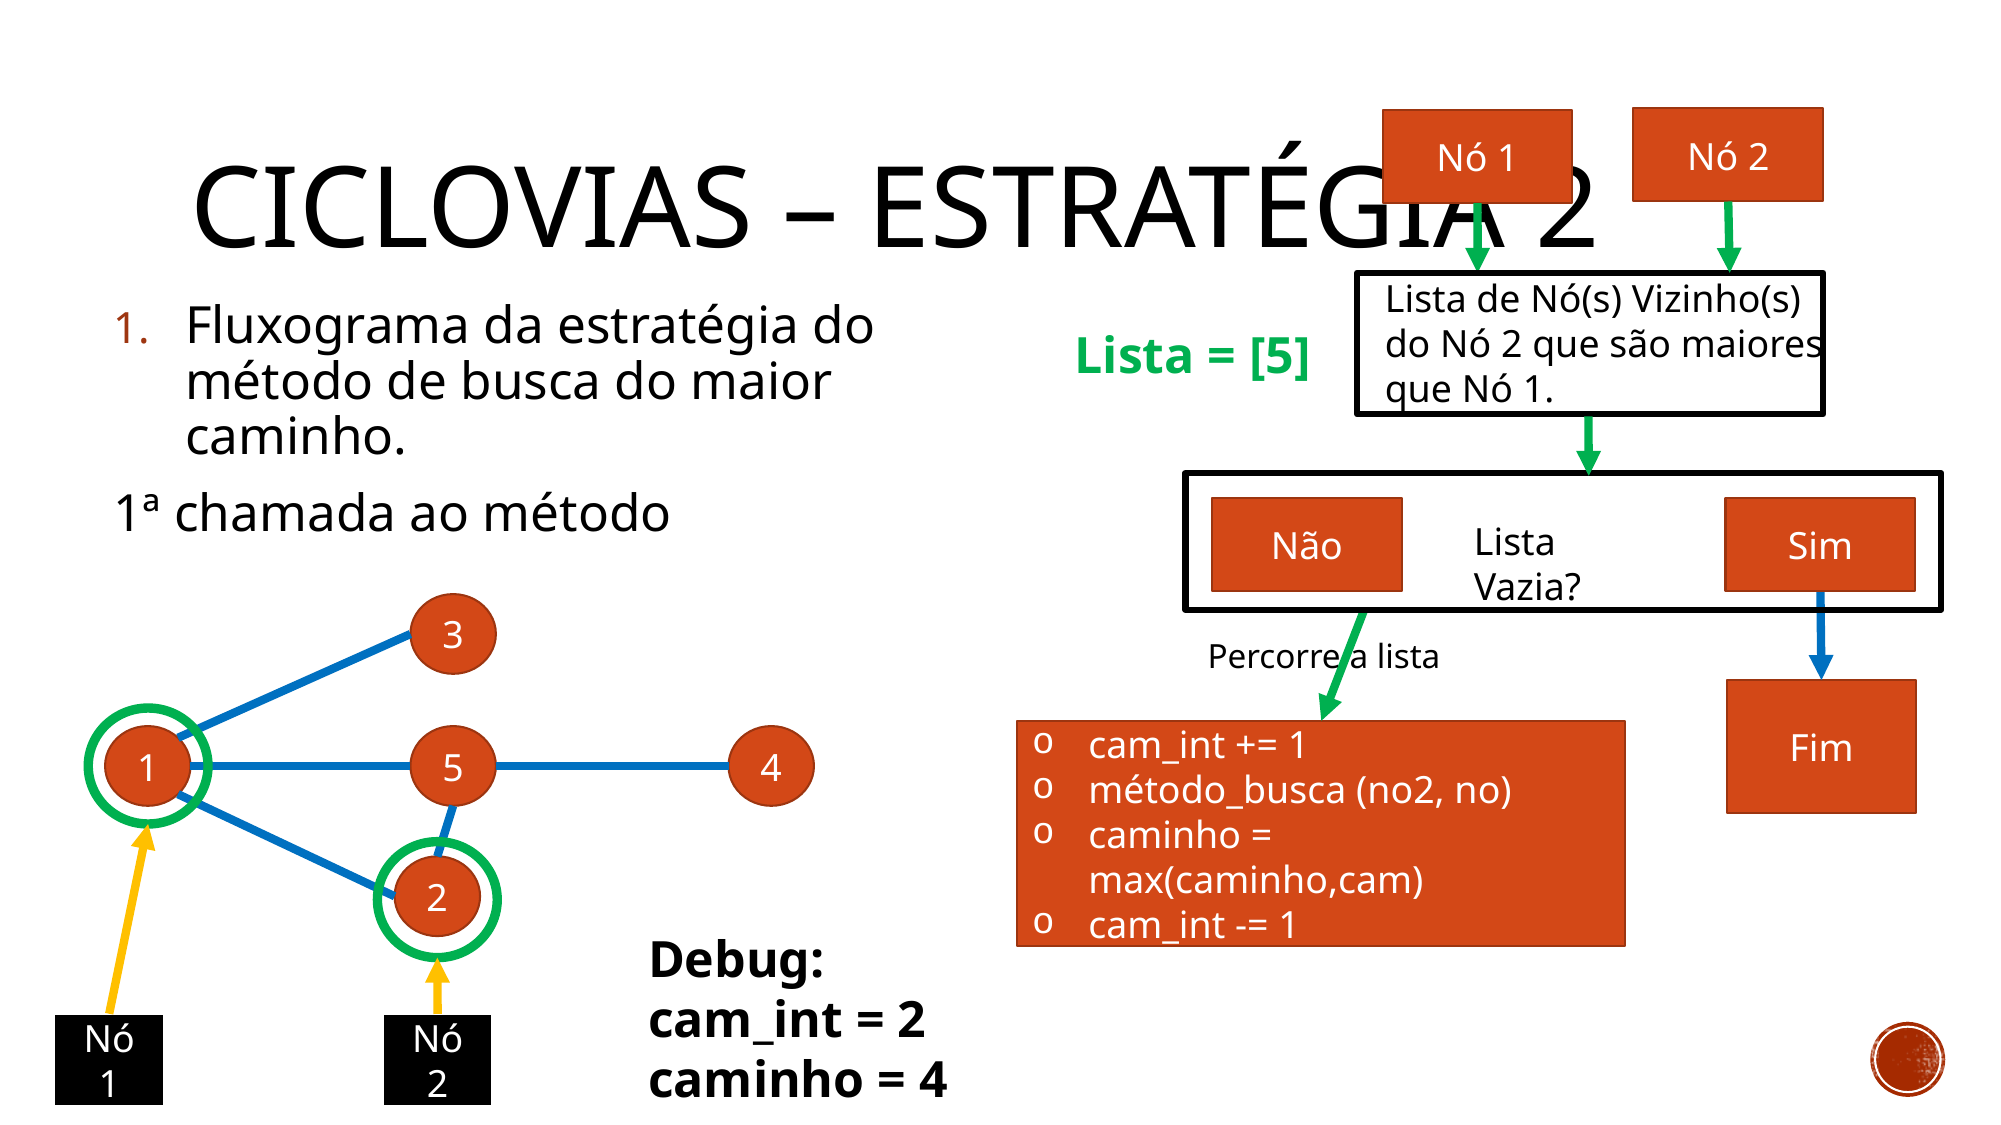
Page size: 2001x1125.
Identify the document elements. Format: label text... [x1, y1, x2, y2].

text_box [390, 937, 485, 959]
text_box [87, 725, 104, 807]
text_box Percorre a lista [1192, 627, 1321, 683]
text_box Nó 2 [381, 1012, 494, 1109]
title Ciclovias – Estratégia 2 [175, 79, 1826, 344]
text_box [108, 597, 812, 934]
text_box cam_int += 1 método_busca (no2, no) caminho = max(caminho,cam) cam_int -= 1 [1016, 720, 1626, 947]
text_box Percorre a lista [1365, 627, 1457, 683]
text_box Debug: cam_int = 2 caminho = 4 [633, 920, 1028, 1115]
text_box Nó 1 [1382, 109, 1573, 204]
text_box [111, 827, 146, 1013]
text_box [1323, 610, 1364, 719]
text_box Fim [1726, 679, 1917, 814]
text_box Lista de Nó(s) Vizinho(s) do Nó 2 que são maiores que Nó 1. [1370, 267, 1858, 417]
list Fluxograma da estratégia do método de busca do maior caminho. 1ª chamada ao método [98, 292, 1053, 553]
text_box Lista Vazia? [1459, 611, 1687, 616]
text_box [1356, 391, 1370, 415]
text_box Nó 2 [1632, 107, 1824, 202]
text_box Lista = [5] [1059, 315, 1378, 391]
text_box [1184, 472, 1942, 611]
text_box Nó 1 [52, 1012, 166, 1108]
text_box [1356, 272, 1370, 315]
